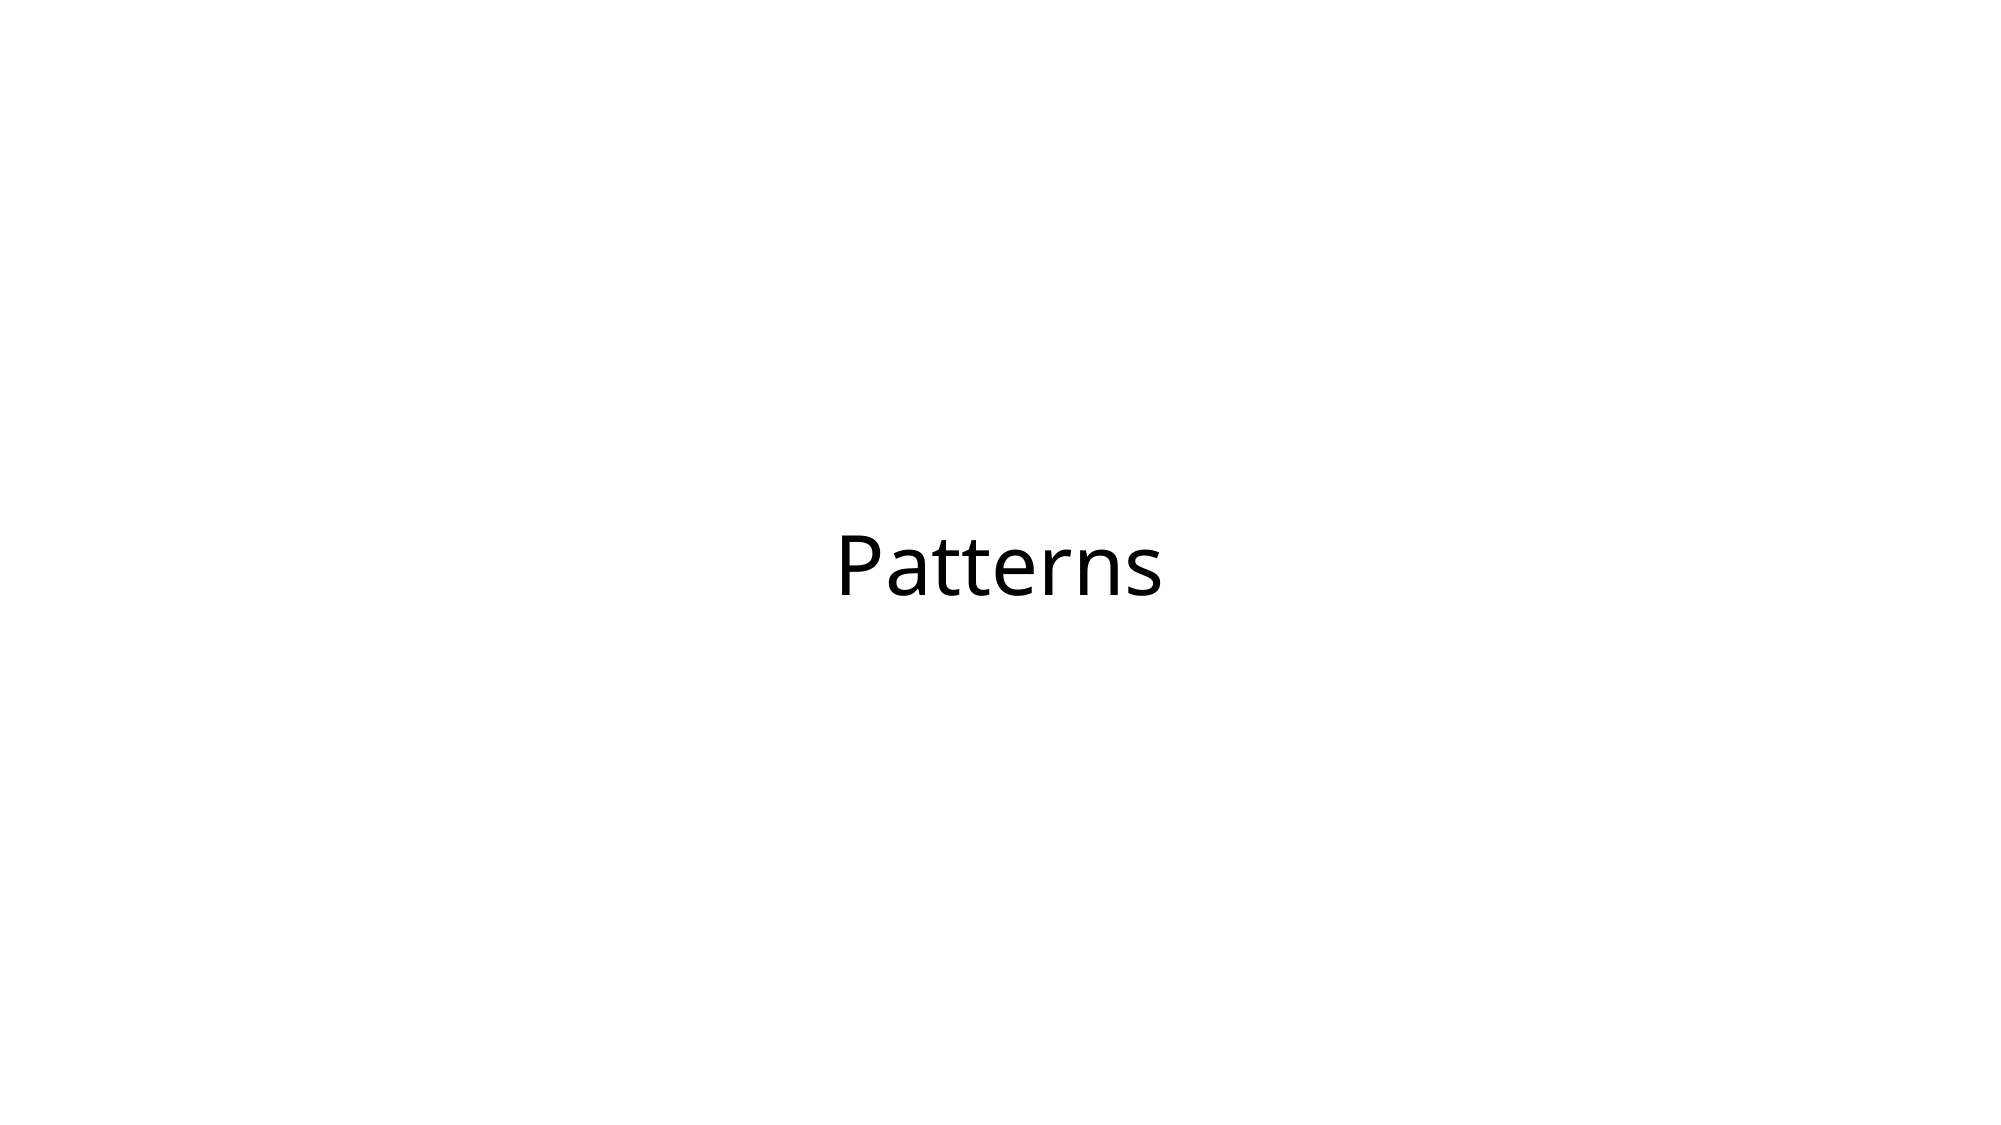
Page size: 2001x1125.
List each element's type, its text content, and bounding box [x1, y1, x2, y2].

text_box Patterns [796, 504, 1204, 620]
